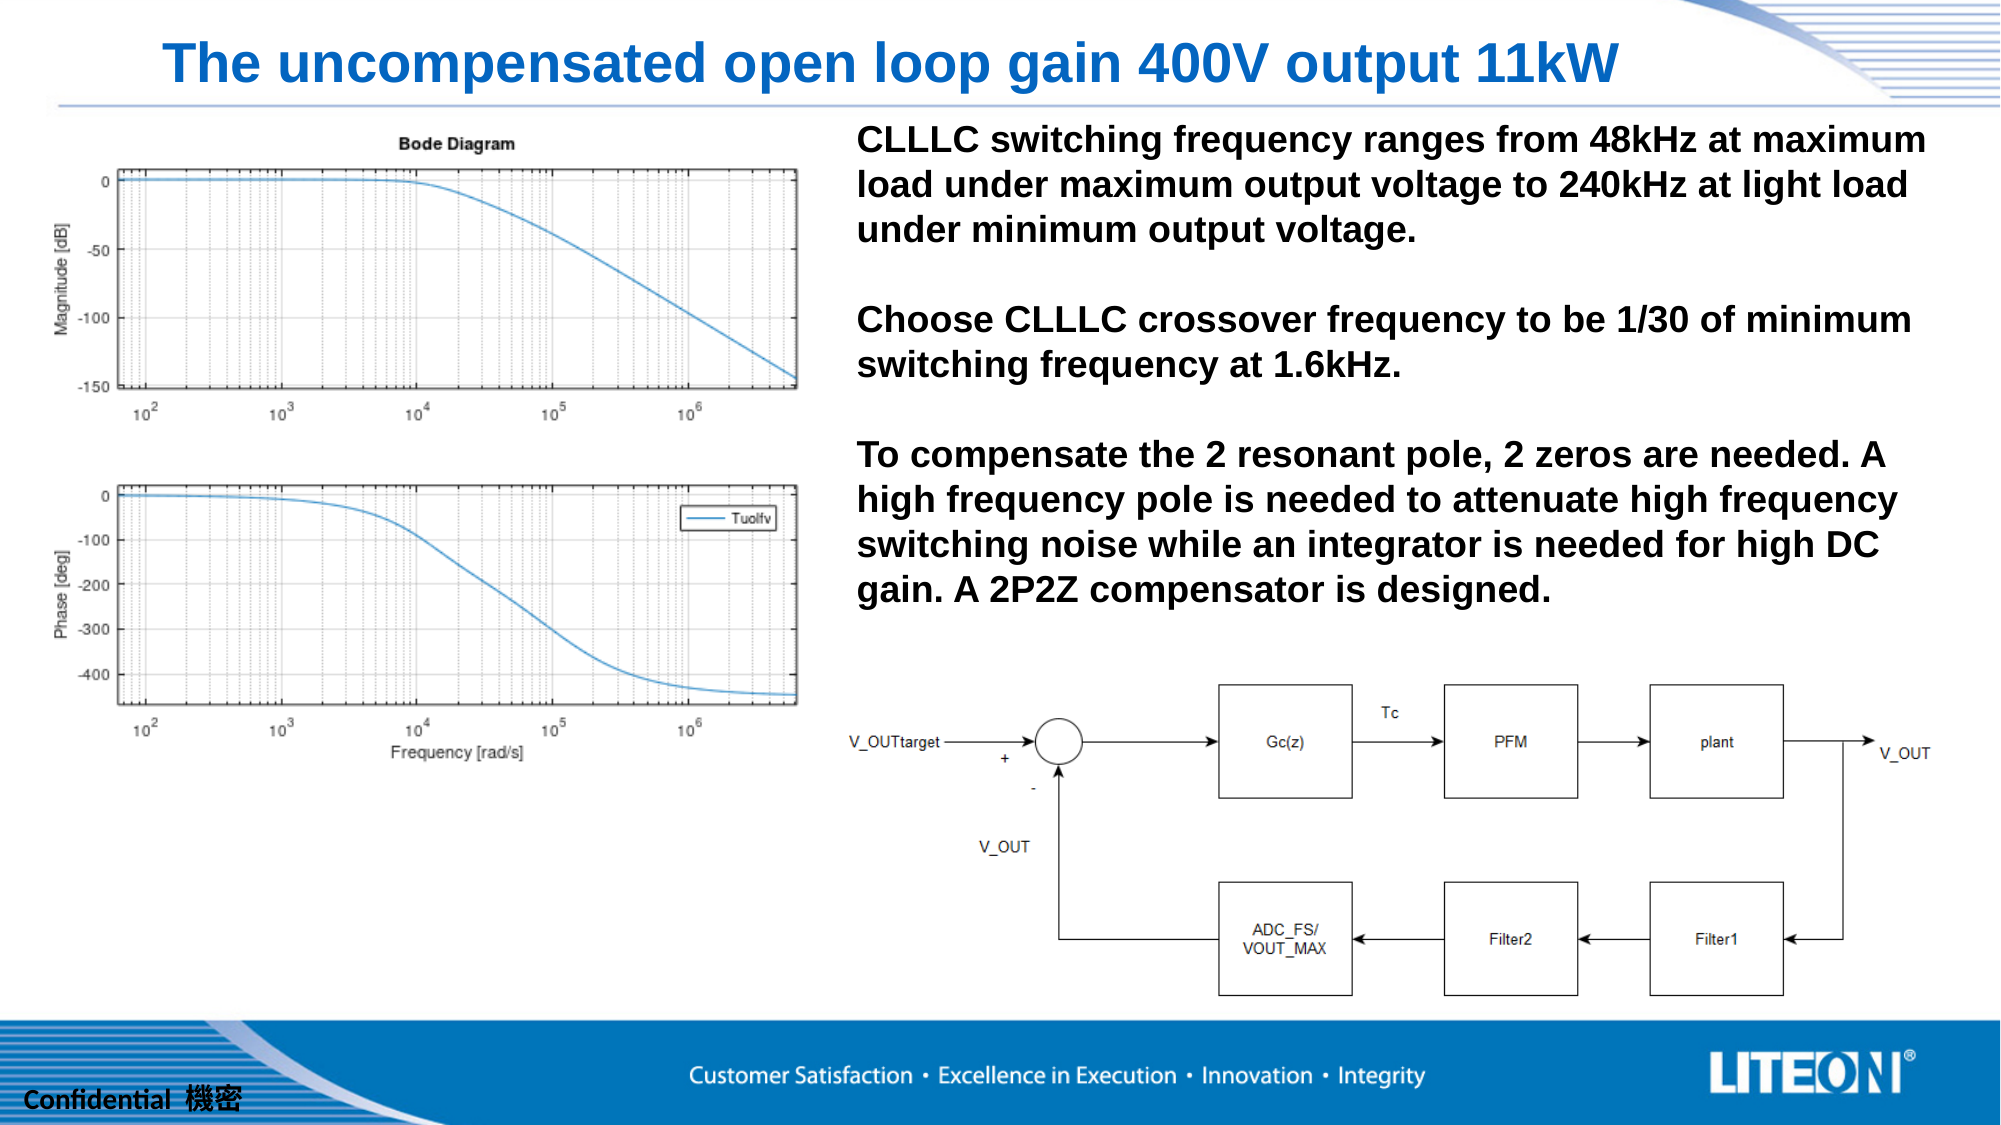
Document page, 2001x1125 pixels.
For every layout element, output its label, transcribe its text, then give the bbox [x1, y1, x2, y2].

text_box CLLLC switching frequency ranges from 48kHz at maximum load under maximum output voltage to 240kHz at light load under minimum output voltage. Choose CLLLC crossover frequency to be 1/30 of minimum switching frequency at 1.6kHz. To compensate the 2 resonant pole, 2 zeros are needed. A high frequency pole is needed to attenuate high frequency switching noise while an integrator is needed for high DC gain. A 2P2Z compensator is designed. [841, 107, 1971, 618]
picture [0, 0, 2001, 1125]
text_box The uncompensated open loop gain 400V output 11kW [147, 19, 1827, 102]
